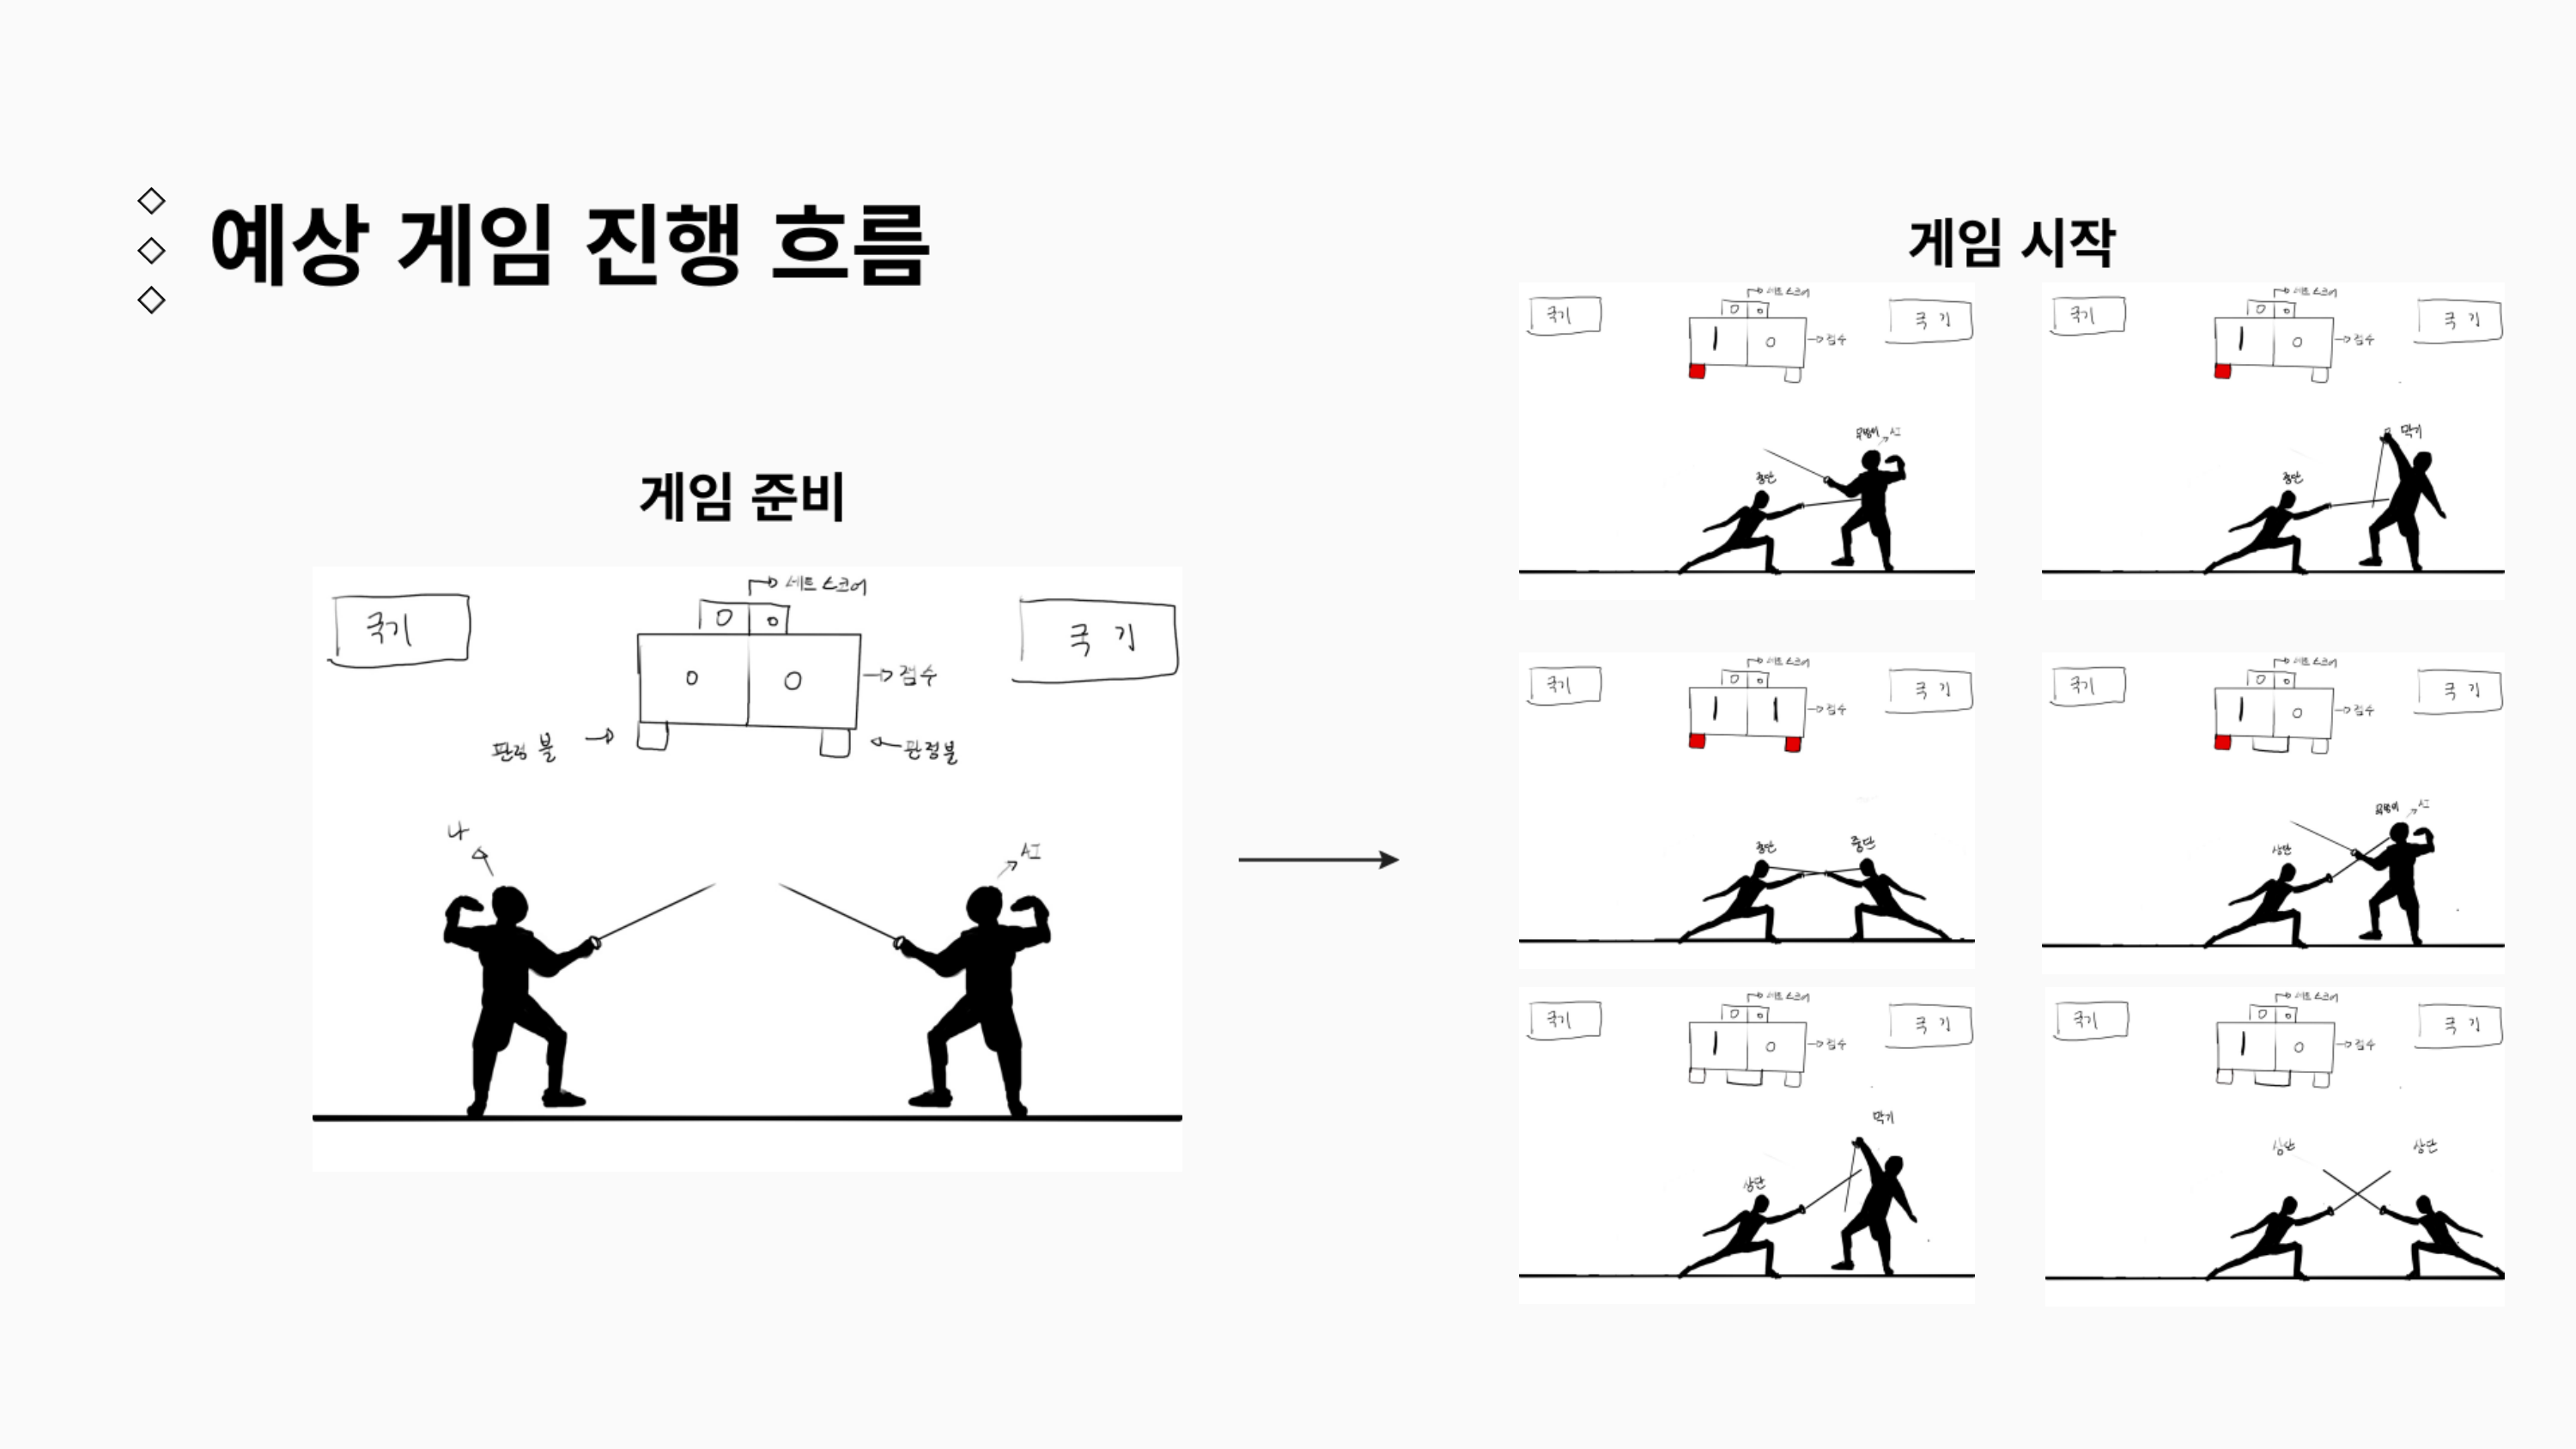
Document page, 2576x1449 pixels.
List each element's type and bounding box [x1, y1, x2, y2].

text_box [1519, 282, 1975, 600]
text_box [1519, 987, 1975, 1304]
text_box [1238, 850, 1400, 870]
text_box [2042, 282, 2505, 600]
text_box [137, 185, 167, 315]
text_box [2045, 987, 2505, 1307]
text_box [2042, 652, 2505, 974]
picture [178, 148, 1021, 391]
picture [623, 439, 896, 586]
text_box [1519, 652, 1975, 970]
text_box [313, 567, 1183, 1172]
picture [1892, 185, 2168, 332]
